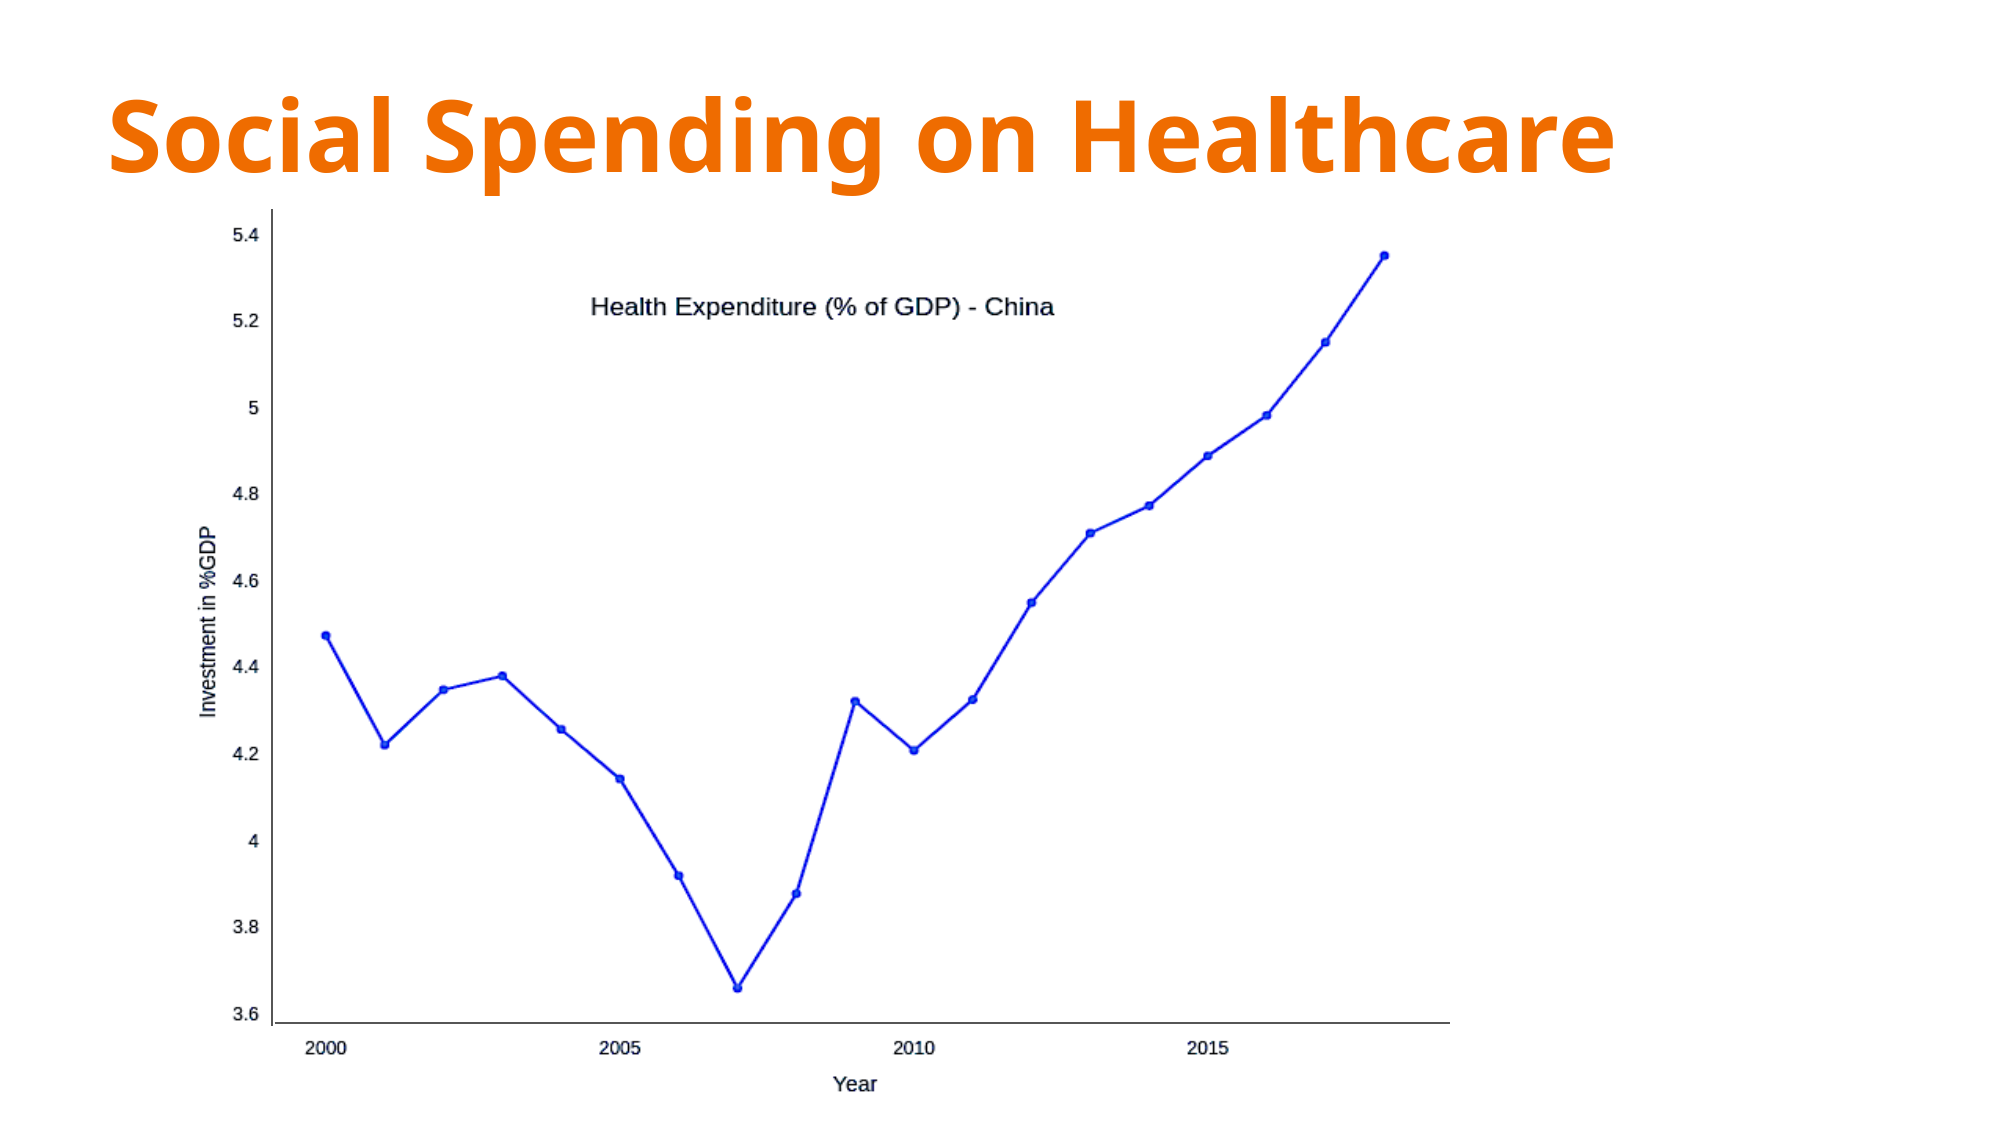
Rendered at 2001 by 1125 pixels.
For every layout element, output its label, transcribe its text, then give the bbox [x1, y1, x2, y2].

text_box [194, 209, 1451, 1096]
title Social Spending on Healthcare [92, 31, 1818, 250]
